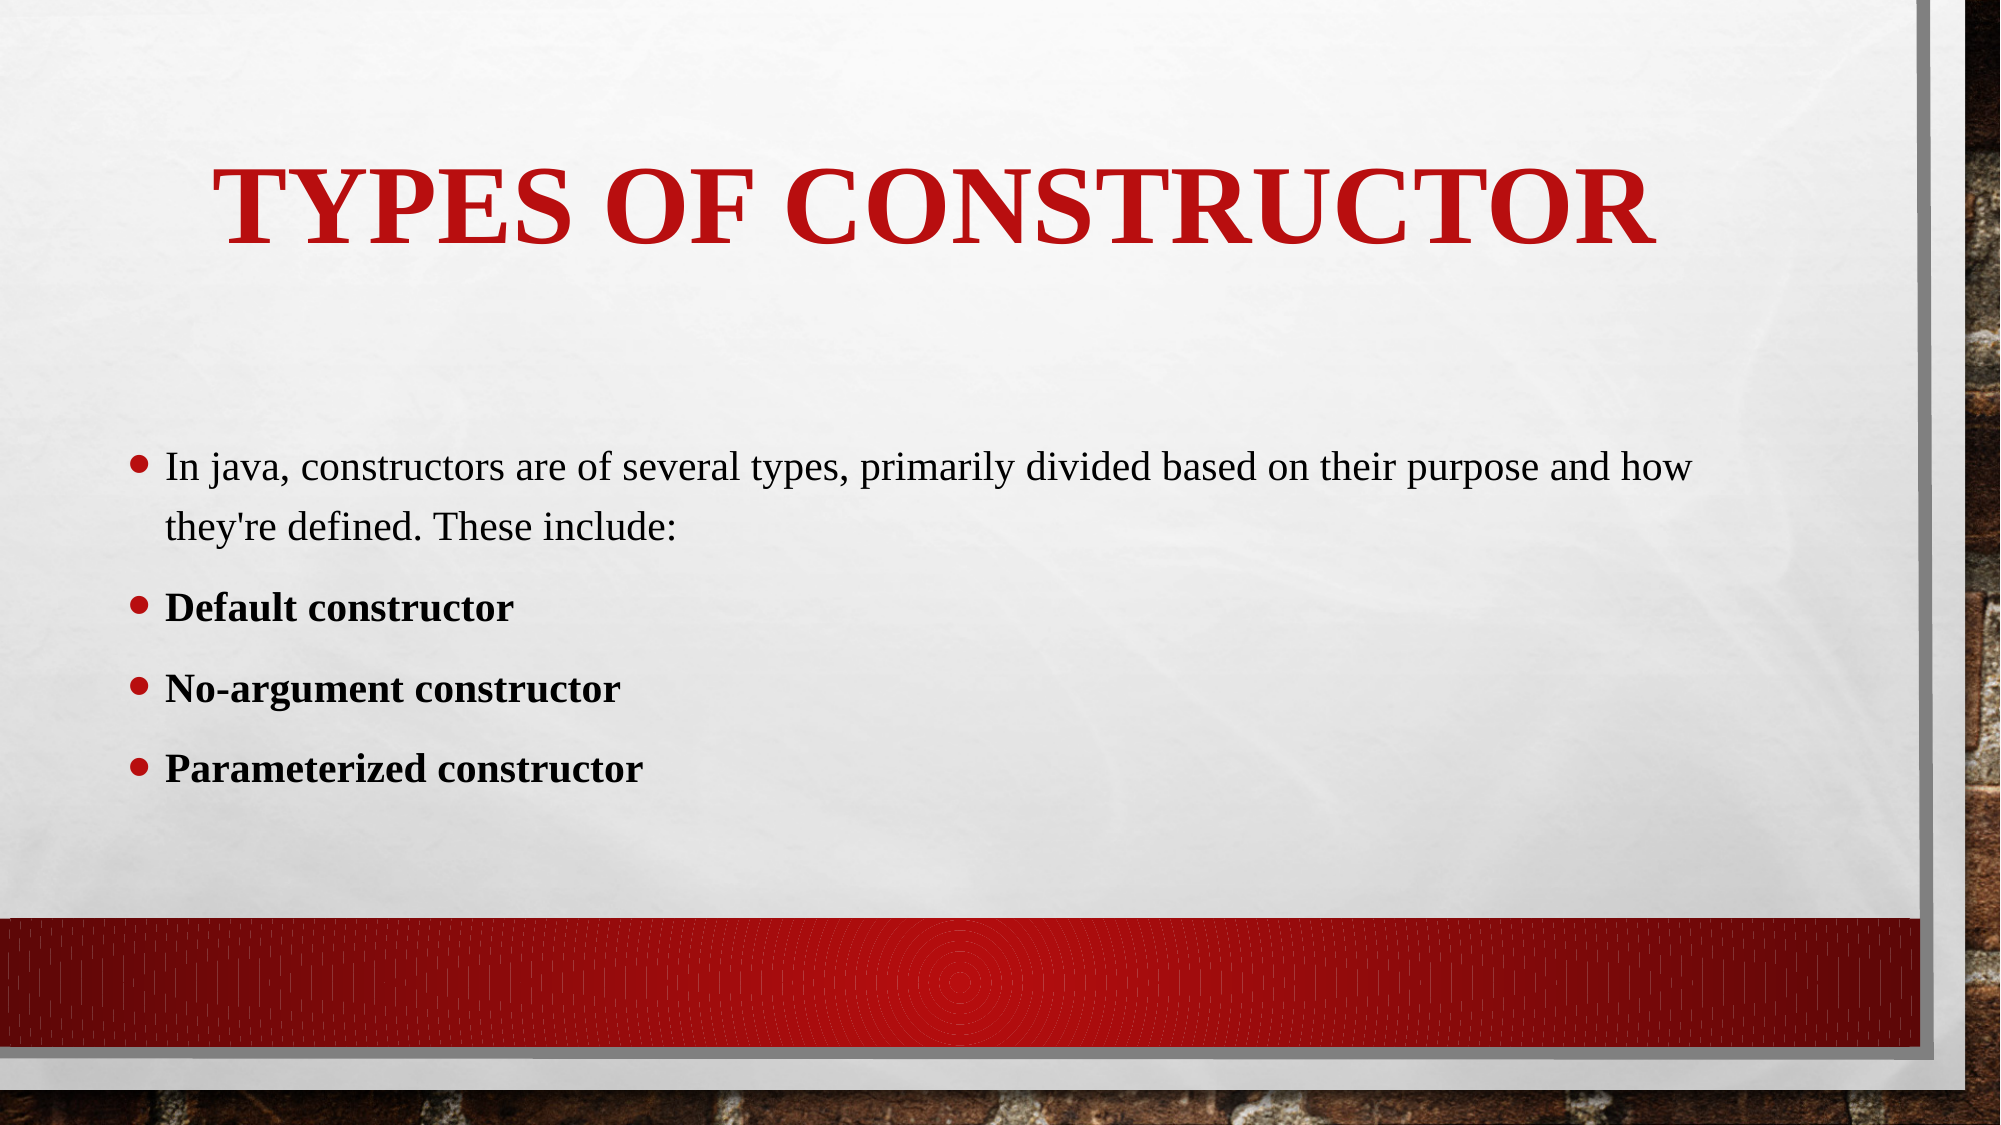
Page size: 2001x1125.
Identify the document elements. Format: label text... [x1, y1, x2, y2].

picture [0, 0, 2000, 1125]
list In java, constructors are of several types, primarily divided based on their purpose and how they're defined. These include: Default constructor No-argument constructor Parameterized constructor [112, 338, 1818, 882]
title TYPES OF Constructor [112, 112, 1818, 302]
